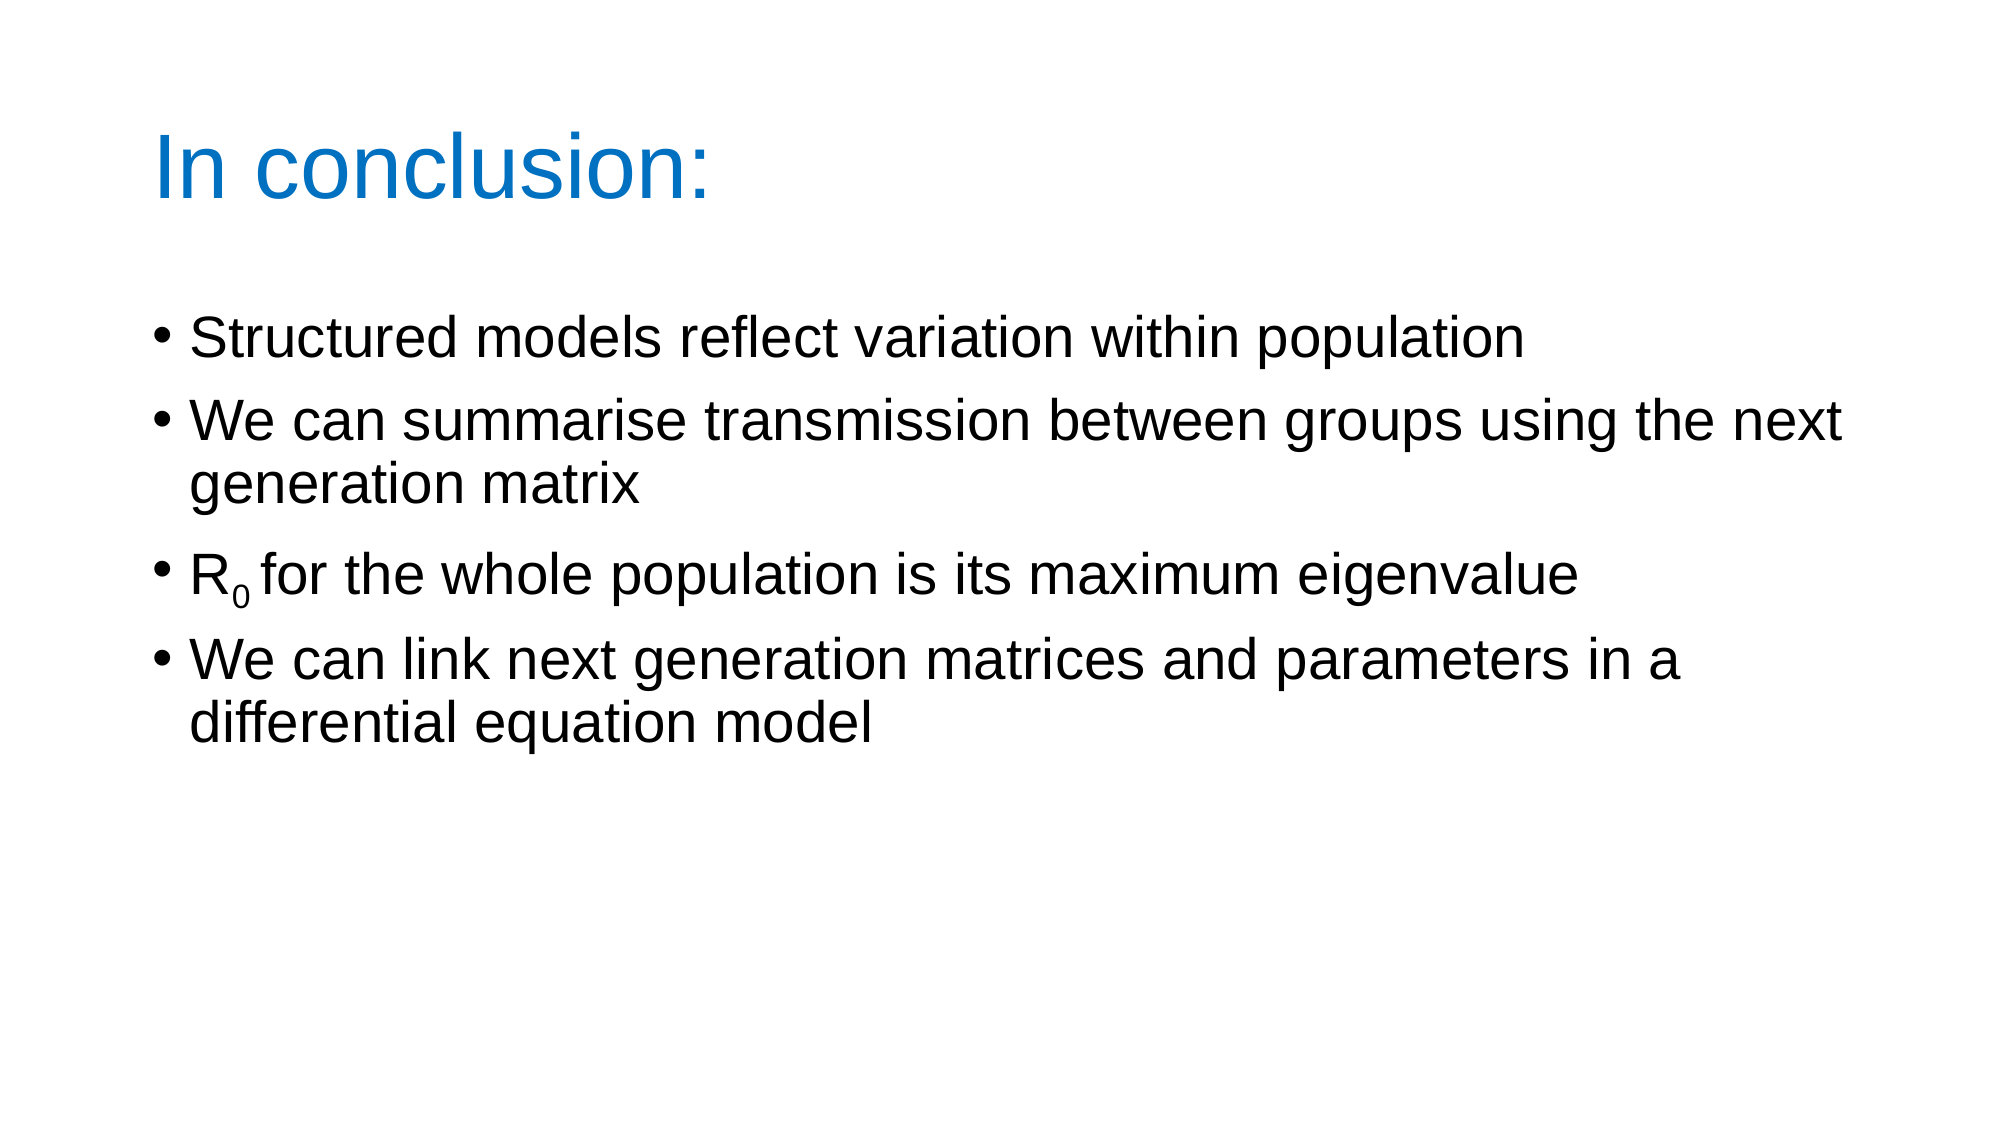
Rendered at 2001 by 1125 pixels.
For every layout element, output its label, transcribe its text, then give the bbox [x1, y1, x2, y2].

title In conclusion: [137, 59, 1863, 278]
list Structured models reflect variation within population We can summarise transmission between groups using the next generation matrix R0 for the whole population is its maximum eigenvalue We can link next generation matrices and parameters in a differential equation model [137, 299, 1863, 1014]
